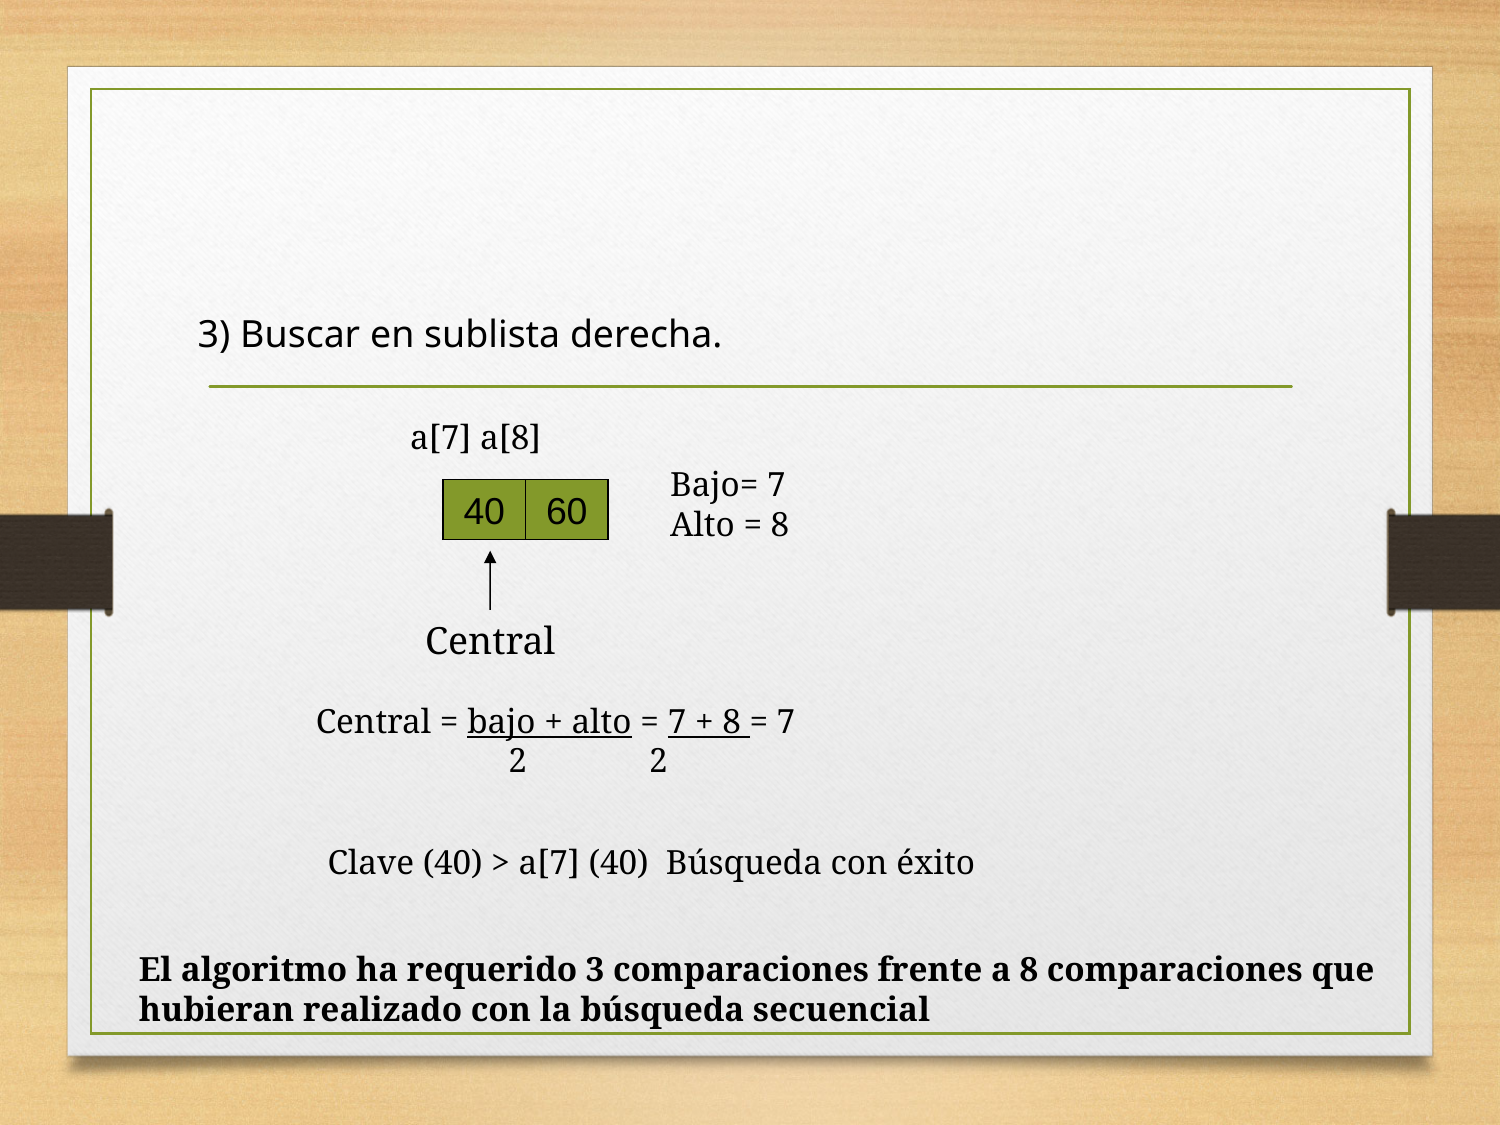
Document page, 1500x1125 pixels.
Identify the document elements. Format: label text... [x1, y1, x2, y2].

text_box [483, 550, 497, 609]
text_box 40 [442, 479, 525, 540]
text_box a[7] a[8] [395, 408, 750, 464]
text_box Clave (40) > a[7] (40) Búsqueda con éxito [312, 834, 1140, 889]
text_box 3) Buscar en sublista derecha. [183, 302, 1400, 408]
text_box Bajo= 7 Alto = 8 [655, 456, 851, 551]
text_box Central = bajo + alto = 7 + 8 = 7 2 2 [301, 692, 928, 787]
text_box Central [410, 609, 571, 670]
text_box 60 [525, 479, 608, 540]
picture [0, 0, 1500, 1125]
text_box El algoritmo ha requerido 3 comparaciones frente a 8 comparaciones que hubieran realizado con la búsqueda secuencial [123, 940, 1459, 1036]
